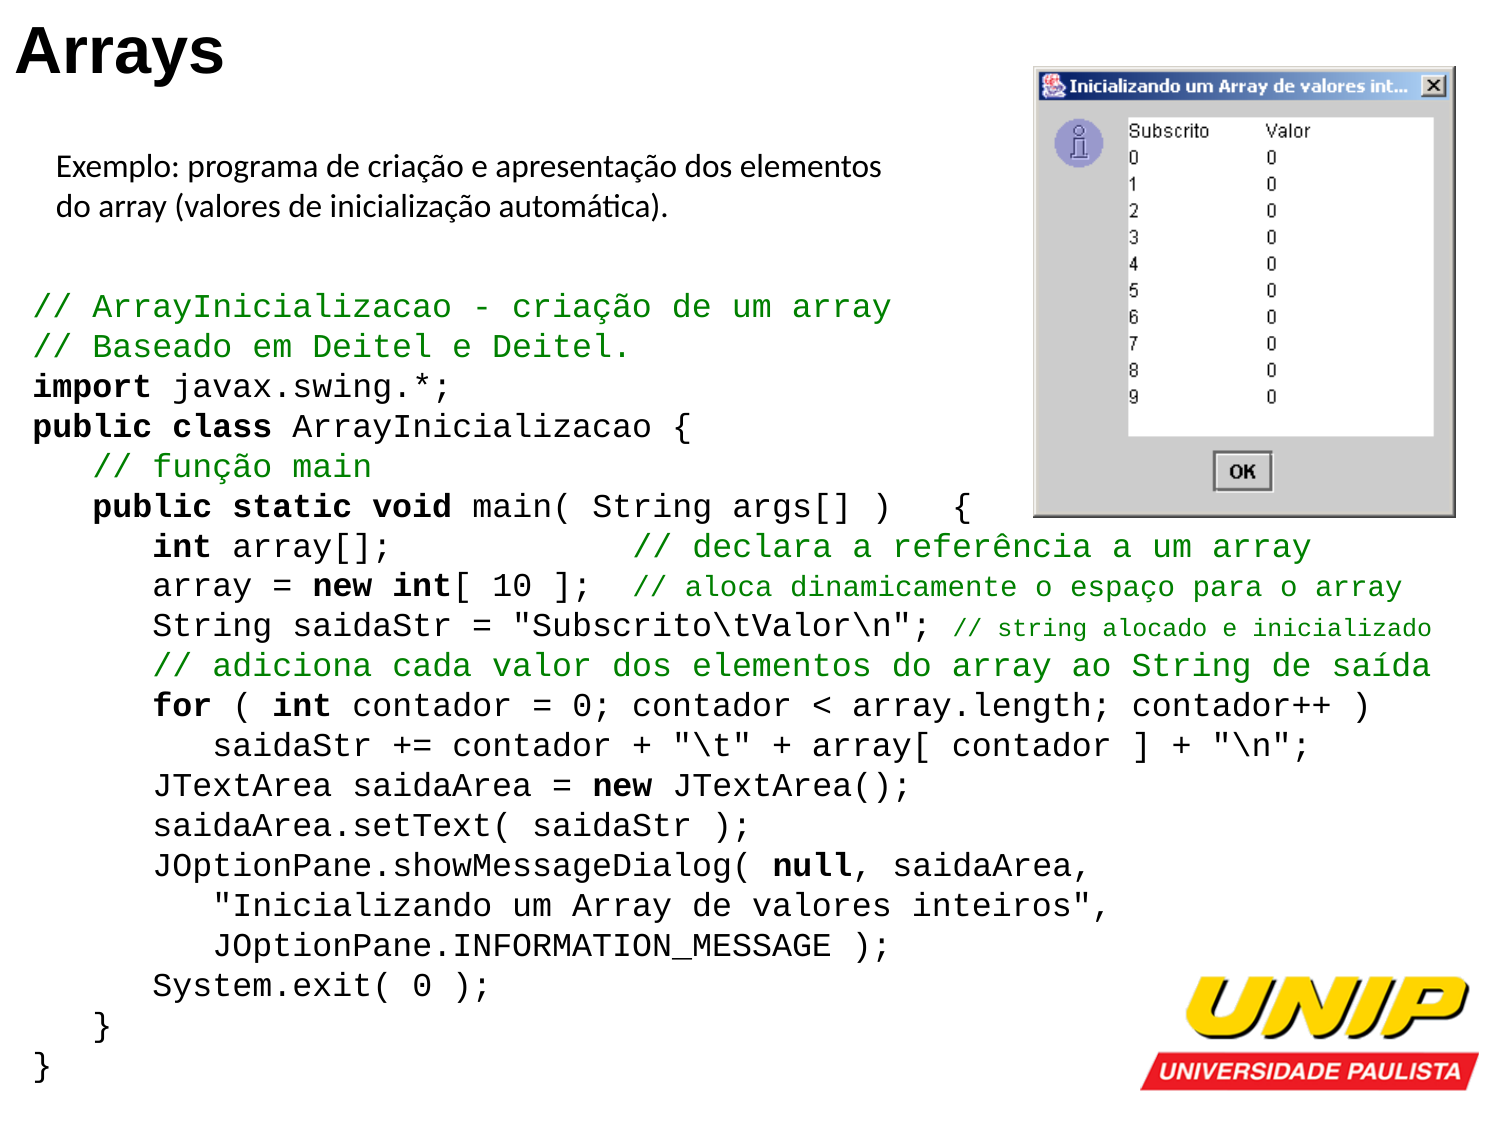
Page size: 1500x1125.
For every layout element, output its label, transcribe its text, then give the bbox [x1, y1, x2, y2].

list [1033, 66, 1456, 519]
picture [1139, 967, 1480, 1096]
text_box // ArrayInicializacao - criação de um array // Baseado em Deitel e Deitel. import javax.swing.*; public class ArrayInicializacao { // função main public static void main( String args[] ) { int array[]; // declara a referência a um array array = new int[ 10 ]; // aloca dinamicamente o espaço para o array String saidaStr = "Subscrito\tValor\n"; // string alocado e inicializado // adiciona cada valor dos elementos do array ao String de saída for ( int contador = 0; contador < array.length; contador++ ) saidaStr += contador + "\t" + array[ contador ] + "\n"; JTextArea saidaArea = new JTextArea(); saidaArea.setText( saidaStr ); JOptionPane.showMessageDialog( null, saidaArea, "Inicializando um Array de valores inteiros", JOptionPane.INFORMATION_MESSAGE ); System.exit( 0 ); } } [17, 276, 1459, 1090]
text_box Arrays [0, 0, 1500, 95]
text_box Exemplo: programa de criação e apresentação dos elementos do array (valores de inicialização automática). [41, 137, 939, 232]
